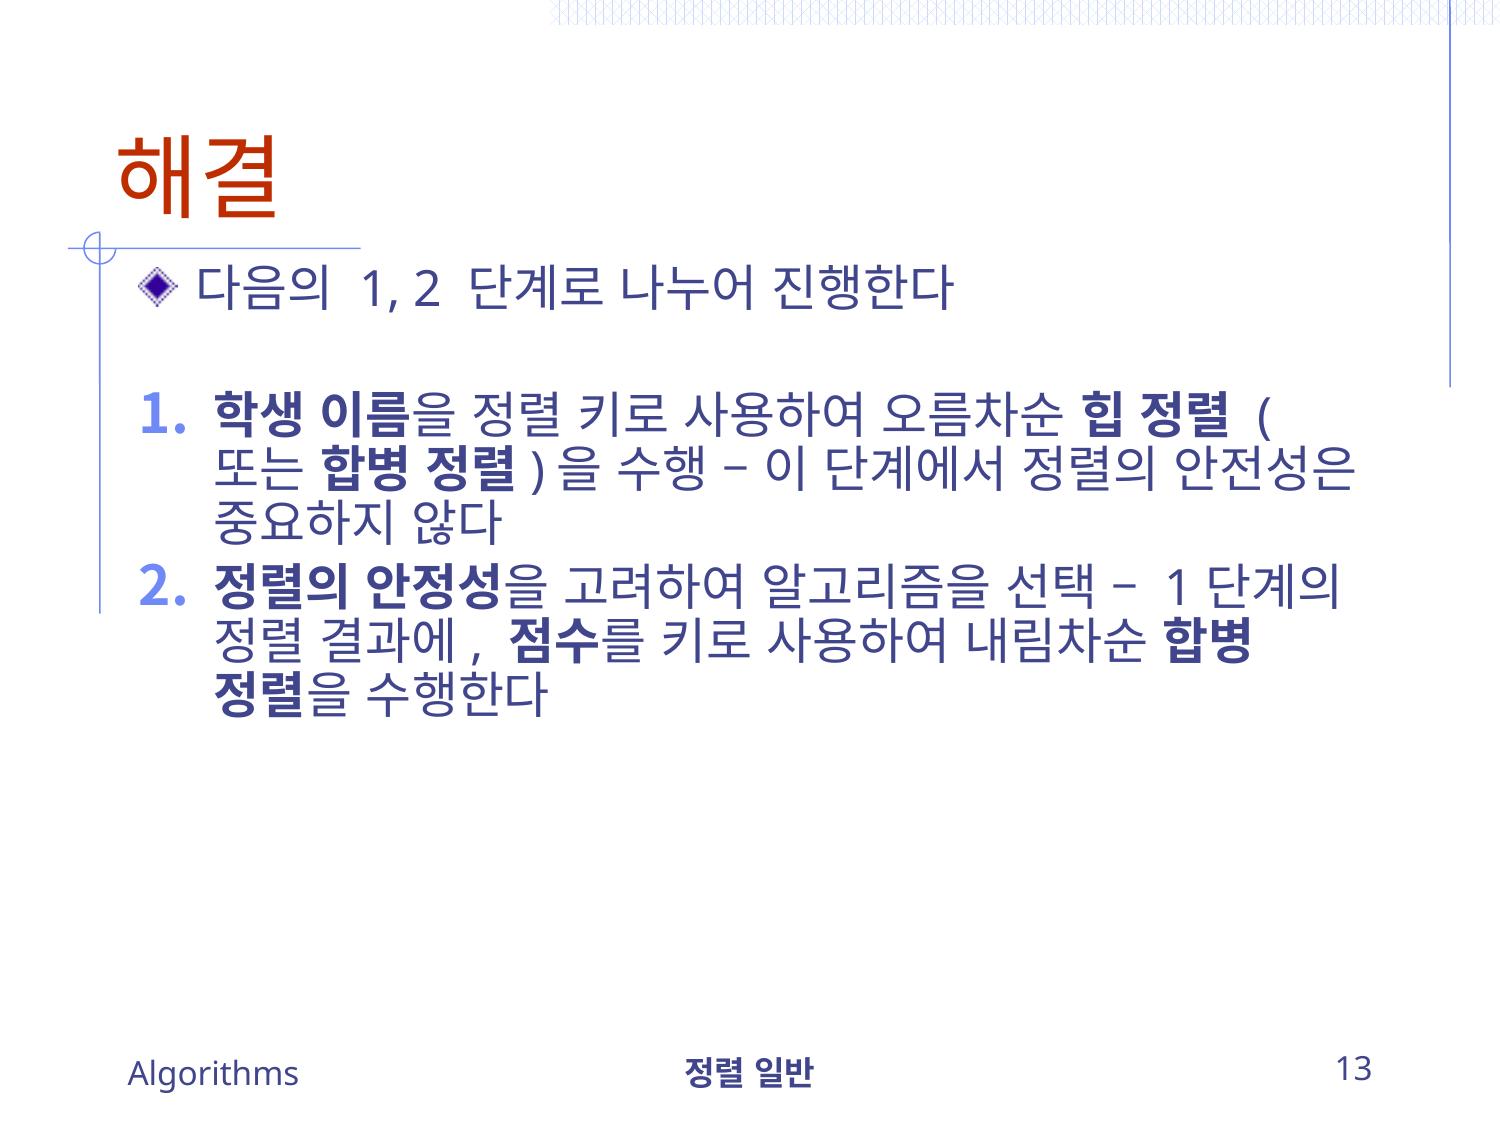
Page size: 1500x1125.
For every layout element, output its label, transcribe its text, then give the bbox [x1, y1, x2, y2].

title 해결 [99, 49, 1395, 238]
slide_number 13 [1074, 1024, 1388, 1101]
list 다음의 1, 2 단계로 나누어 진행한다 학생 이름을 정렬 키로 사용하여 오름차순 힙 정렬 (또는 합병 정렬)을 수행 – 이 단계에서 정렬의 안전성은 중요하지 않다 정렬의 안정성을 고려하여 알고리즘을 선택 – 1단계의 정렬 결과에, 점수를 키로 사용하여 내림차순 합병 정렬을 수행한다 [123, 255, 1384, 929]
slide_number Algorithms [112, 1024, 469, 1101]
footer 정렬 일반 [512, 1024, 988, 1101]
picture [138, 267, 178, 307]
